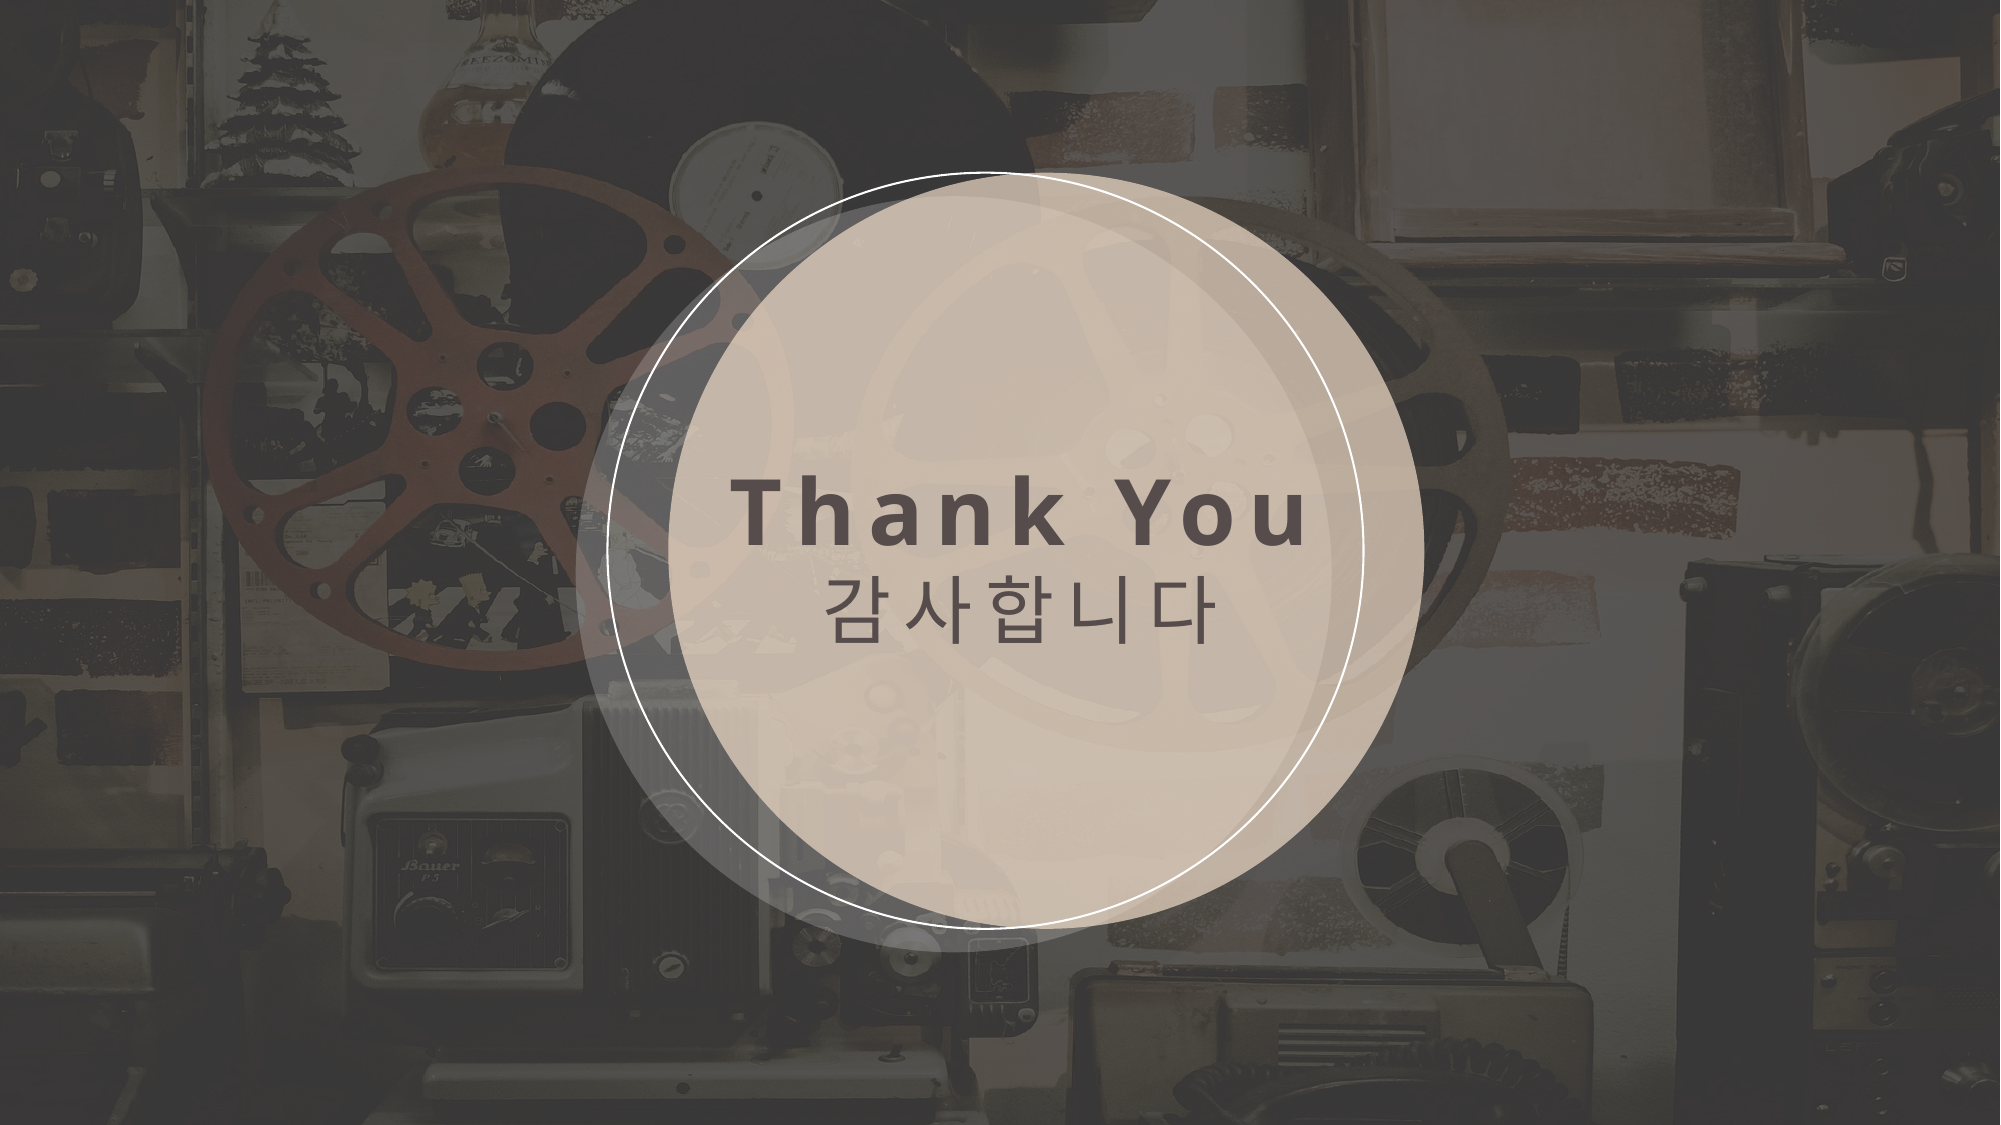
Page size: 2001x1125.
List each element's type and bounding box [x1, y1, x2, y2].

text_box [575, 172, 1425, 953]
picture [0, 0, 2000, 1125]
